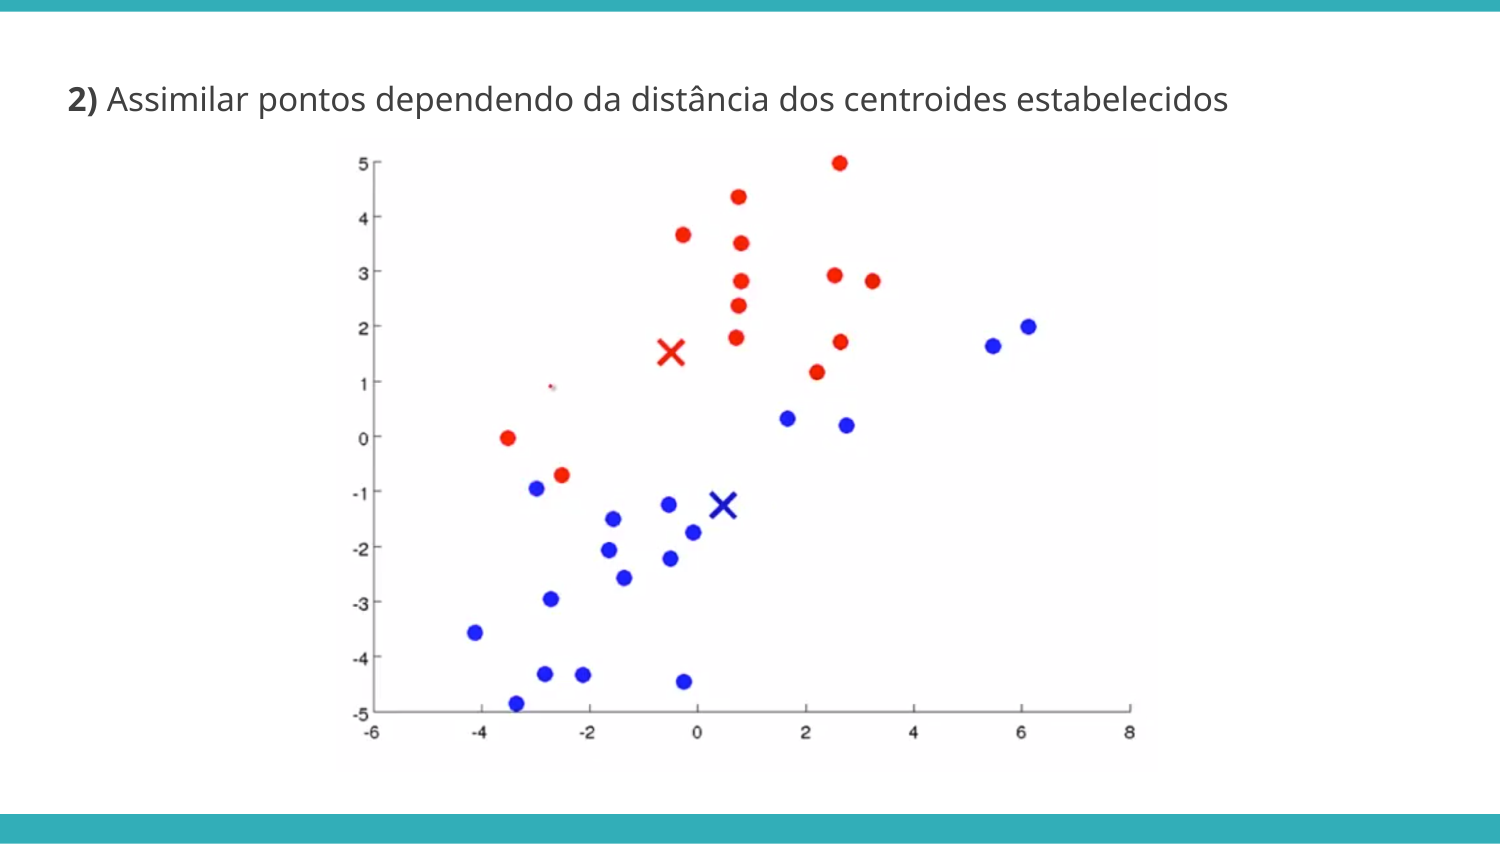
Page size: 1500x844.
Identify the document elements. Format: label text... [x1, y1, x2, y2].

text_box 2) Assimilar pontos dependendo da distância dos centroides estabelecidos [53, 43, 1317, 154]
picture [336, 138, 1158, 772]
